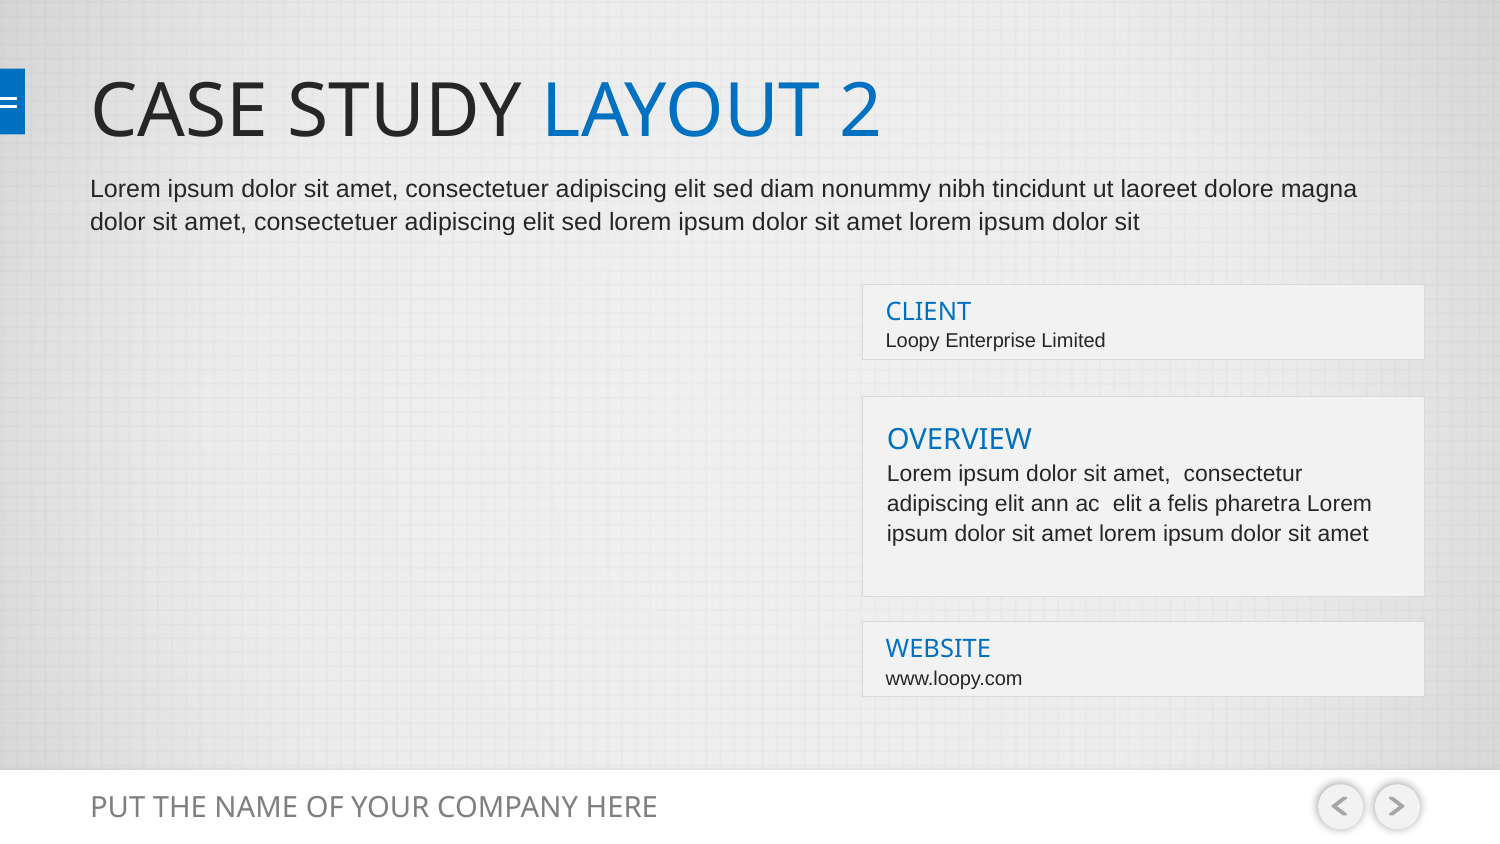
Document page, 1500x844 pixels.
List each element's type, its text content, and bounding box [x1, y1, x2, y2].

picture [0, 0, 1500, 770]
footer PUT THE NAME OF YOUR COMPANY HERE [75, 784, 1163, 833]
list OVERVIEW Lorem ipsum dolor sit amet, consectetur adipiscing elit ann ac elit a felis pharetra Lorem ipsum dolor sit amet lorem ipsum dolor sit amet [862, 396, 1425, 597]
list CLIENT Loopy Enterprise Limited [862, 284, 1425, 360]
list Lorem ipsum dolor sit amet, consectetuer adipiscing elit sed diam nonummy nibh tincidunt ut laoreet dolore magna dolor sit amet, consectetuer adipiscing elit sed lorem ipsum dolor sit amet lorem ipsum dolor sit [75, 162, 1425, 247]
title CASE STUDY LAYOUT 2 [75, 71, 1325, 142]
list WEBSITE www.loopy.com [862, 621, 1425, 697]
